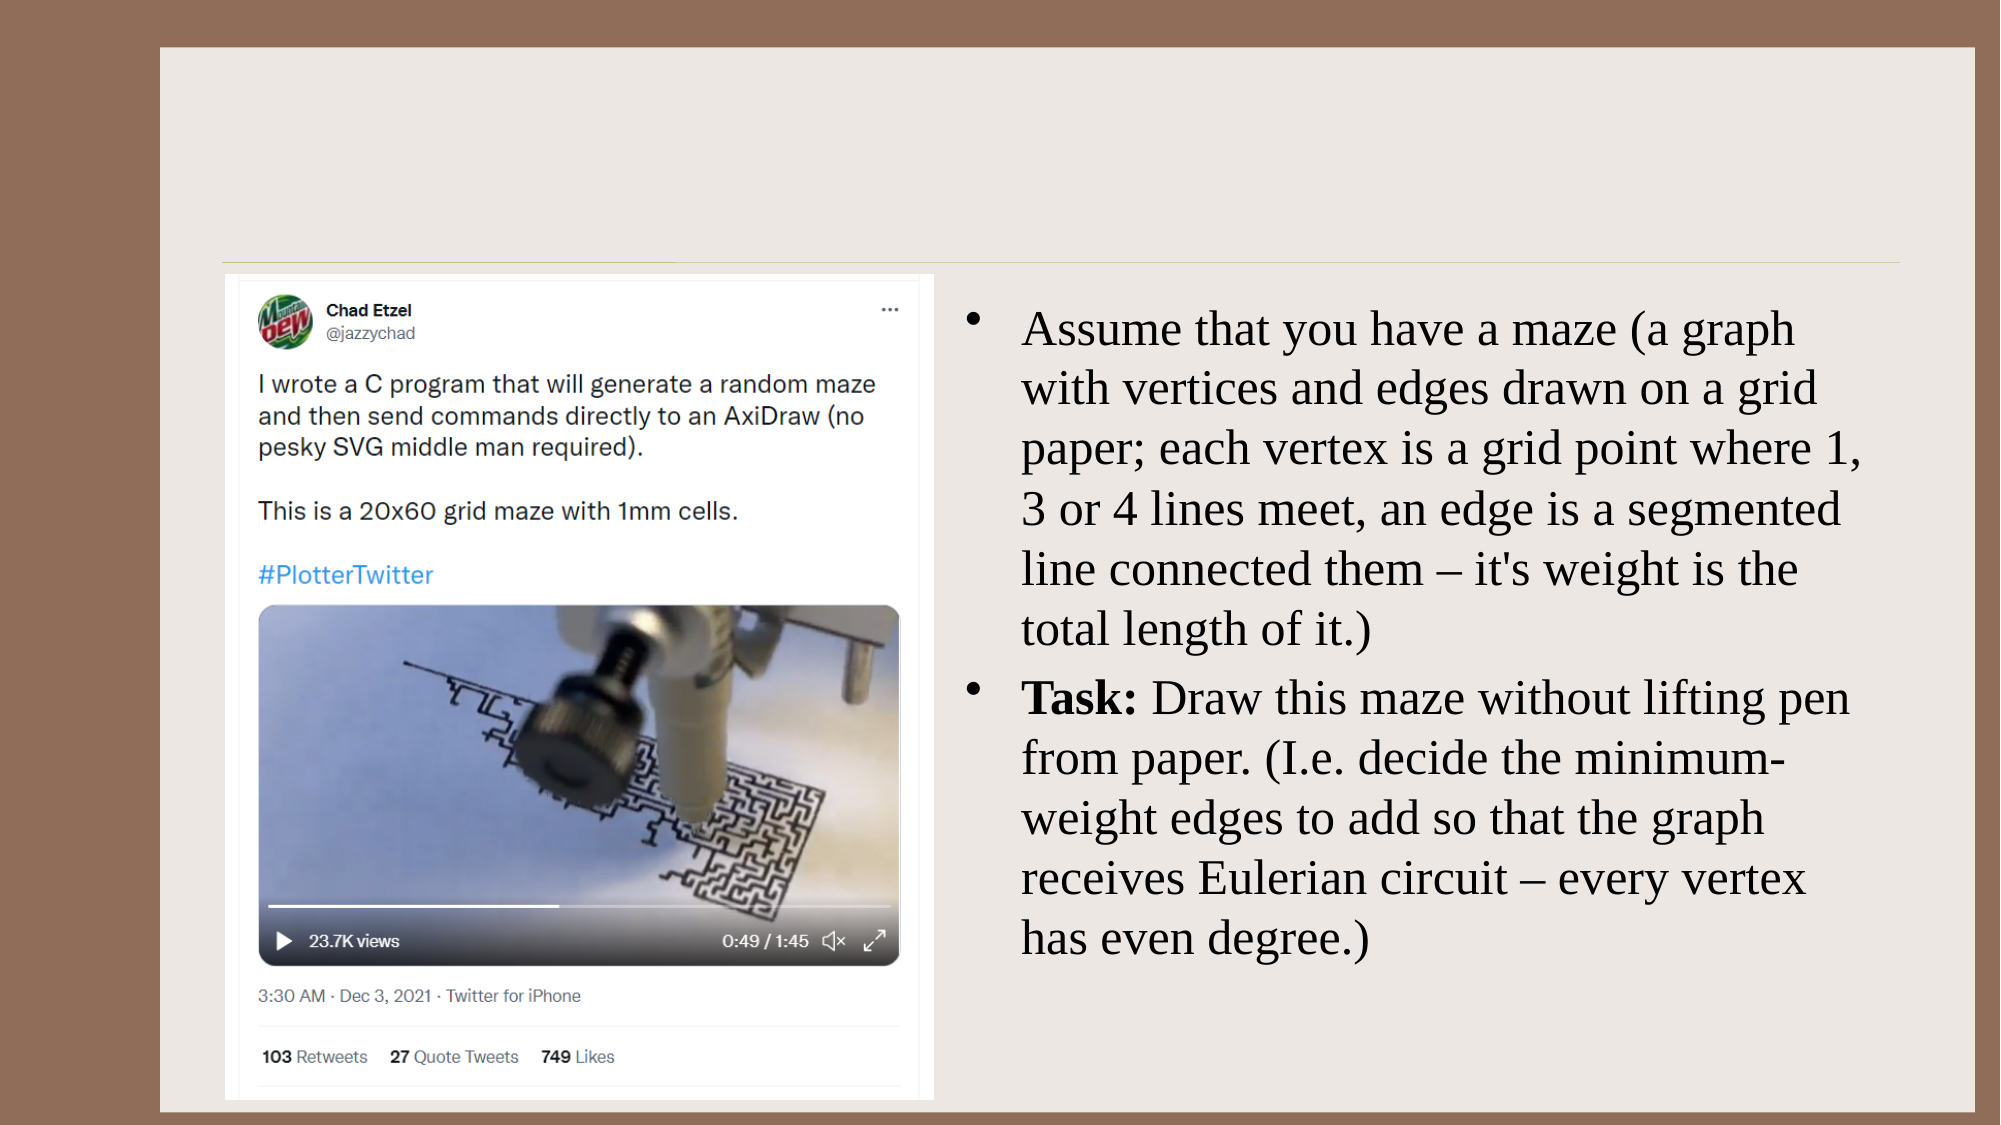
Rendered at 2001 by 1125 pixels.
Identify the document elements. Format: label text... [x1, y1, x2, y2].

picture [224, 274, 934, 1101]
list Assume that you have a maze (a graph with vertices and edges drawn on a grid paper; each vertex is a grid point where 1, 3 or 4 lines meet, an edge is a segmented line connected them – it's weight is the total length of it.) Task: Draw this maze without lifting pen from paper. (I.e. decide the minimum-weight edges to add so that the graph receives Eulerian circuit – every vertex has even degree.) [950, 287, 1900, 963]
